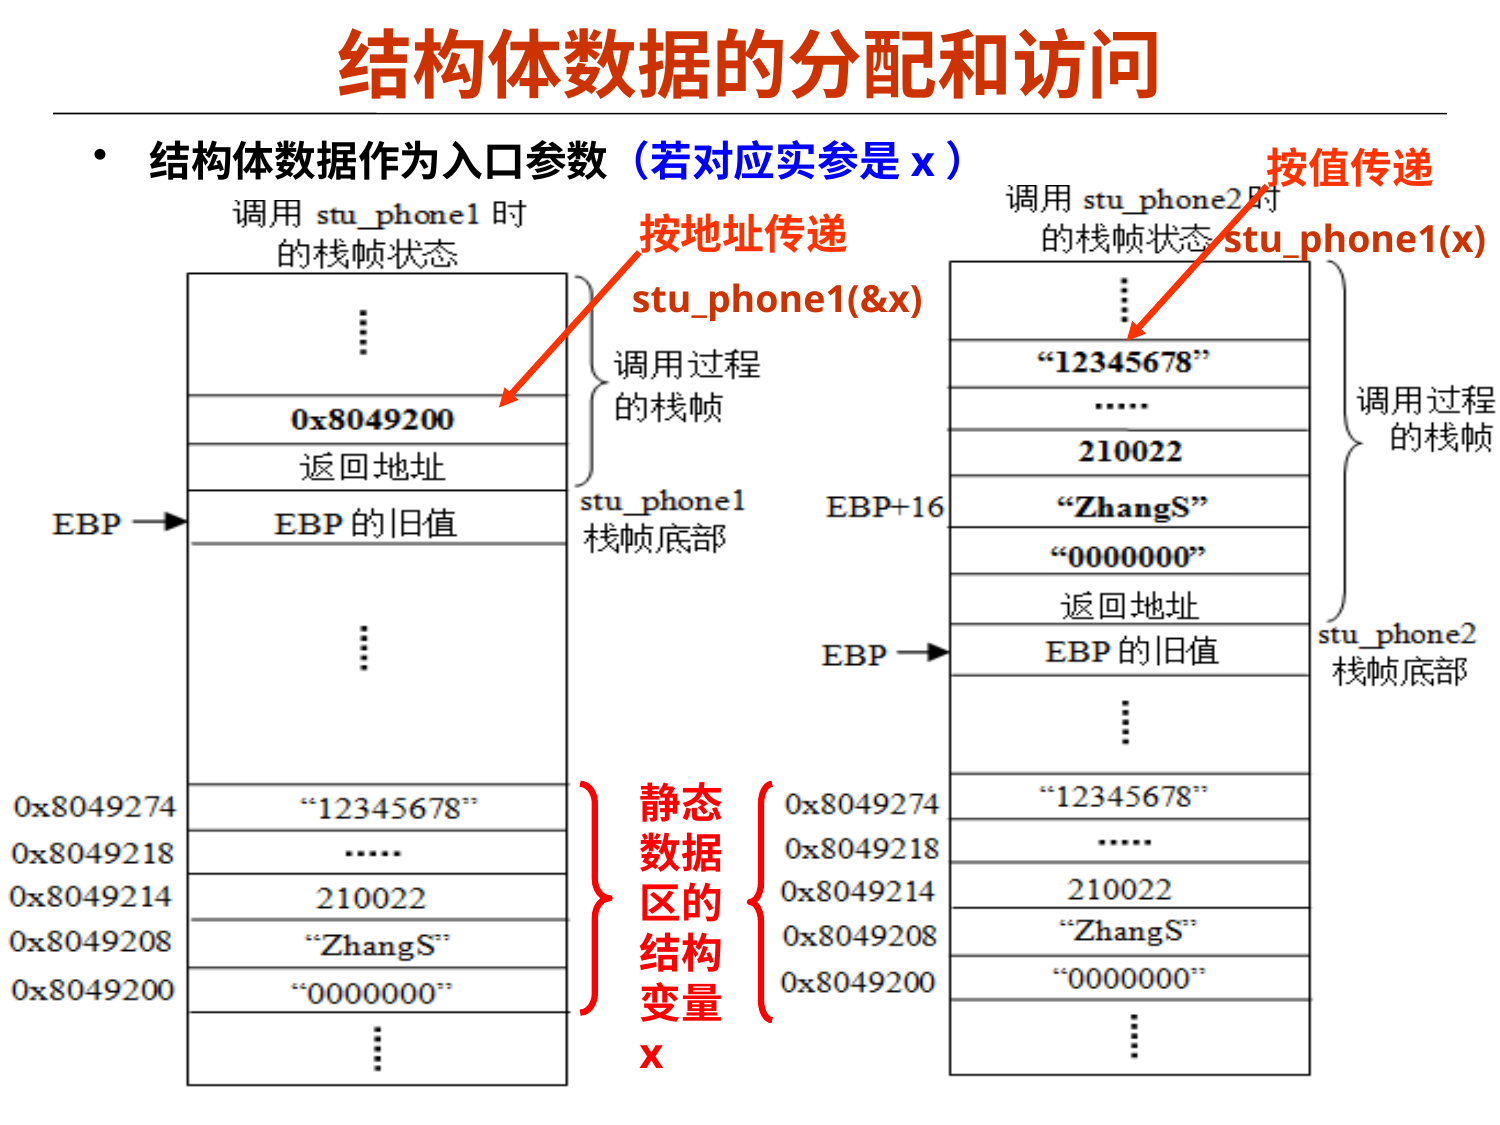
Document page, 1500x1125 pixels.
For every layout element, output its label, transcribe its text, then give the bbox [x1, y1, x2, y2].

list 结构体数据作为入口参数（若对应实参是x） [78, 119, 1429, 194]
picture [0, 200, 766, 1095]
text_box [498, 200, 883, 408]
title 结构体数据的分配和访问 [75, 16, 1425, 109]
picture [771, 185, 1500, 1080]
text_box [1126, 134, 1452, 342]
